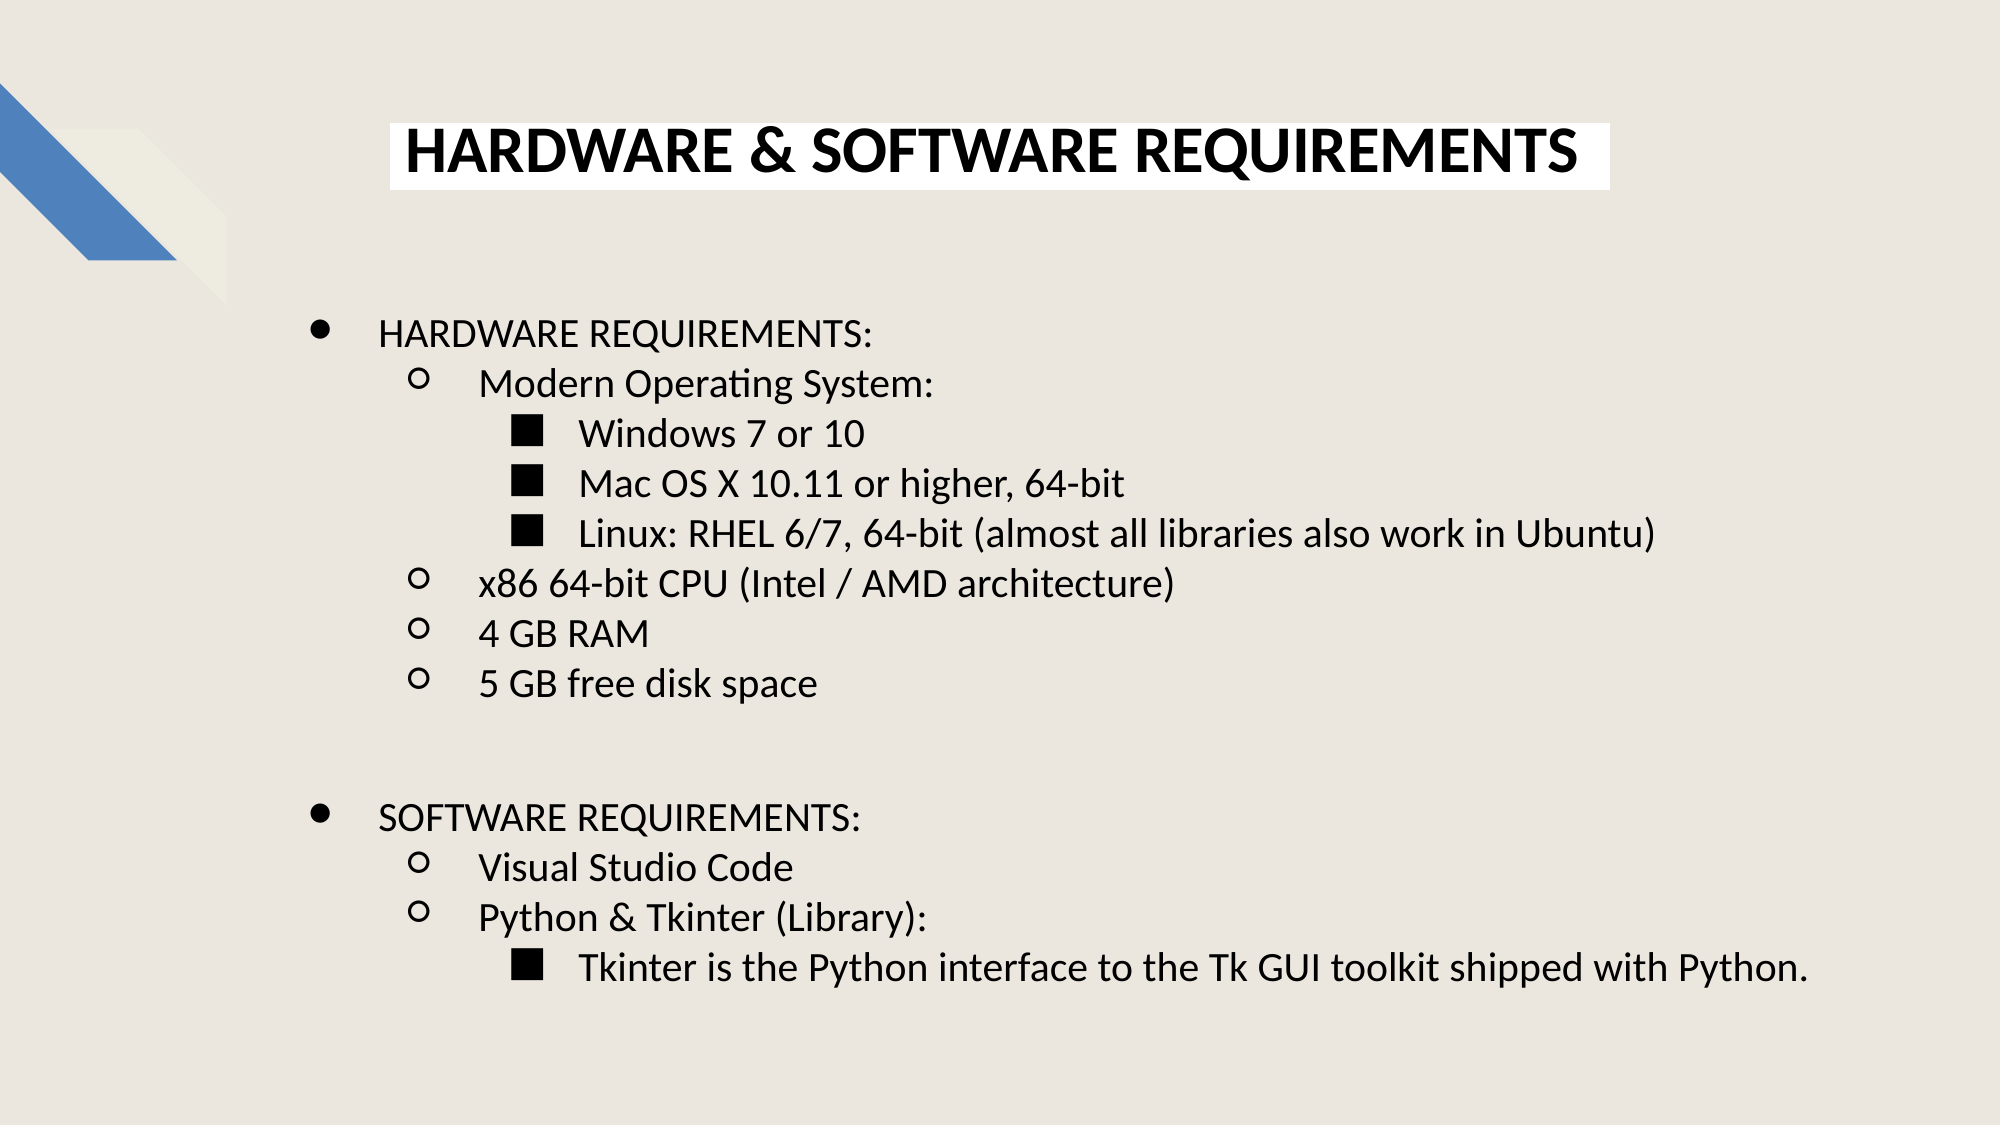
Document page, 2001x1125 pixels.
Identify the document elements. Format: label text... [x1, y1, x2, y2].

list HARDWARE REQUIREMENTS: Modern Operating System: Windows 7 or 10 Mac OS X 10.11 or higher, 64-bit Linux: RHEL 6/7, 64-bit (almost all libraries also work in Ubuntu) x86 64-bit CPU (Intel / AMD architecture) 4 GB RAM 5 GB free disk space SOFTWARE REQUIREMENTS: Visual Studio Code Python & Tkinter (Library): Tkinter is the Python interface to the Tk GUI toolkit shipped with Python. [258, 286, 1968, 1085]
title HARDWARE & SOFTWARE REQUIREMENTS [230, 86, 1770, 287]
